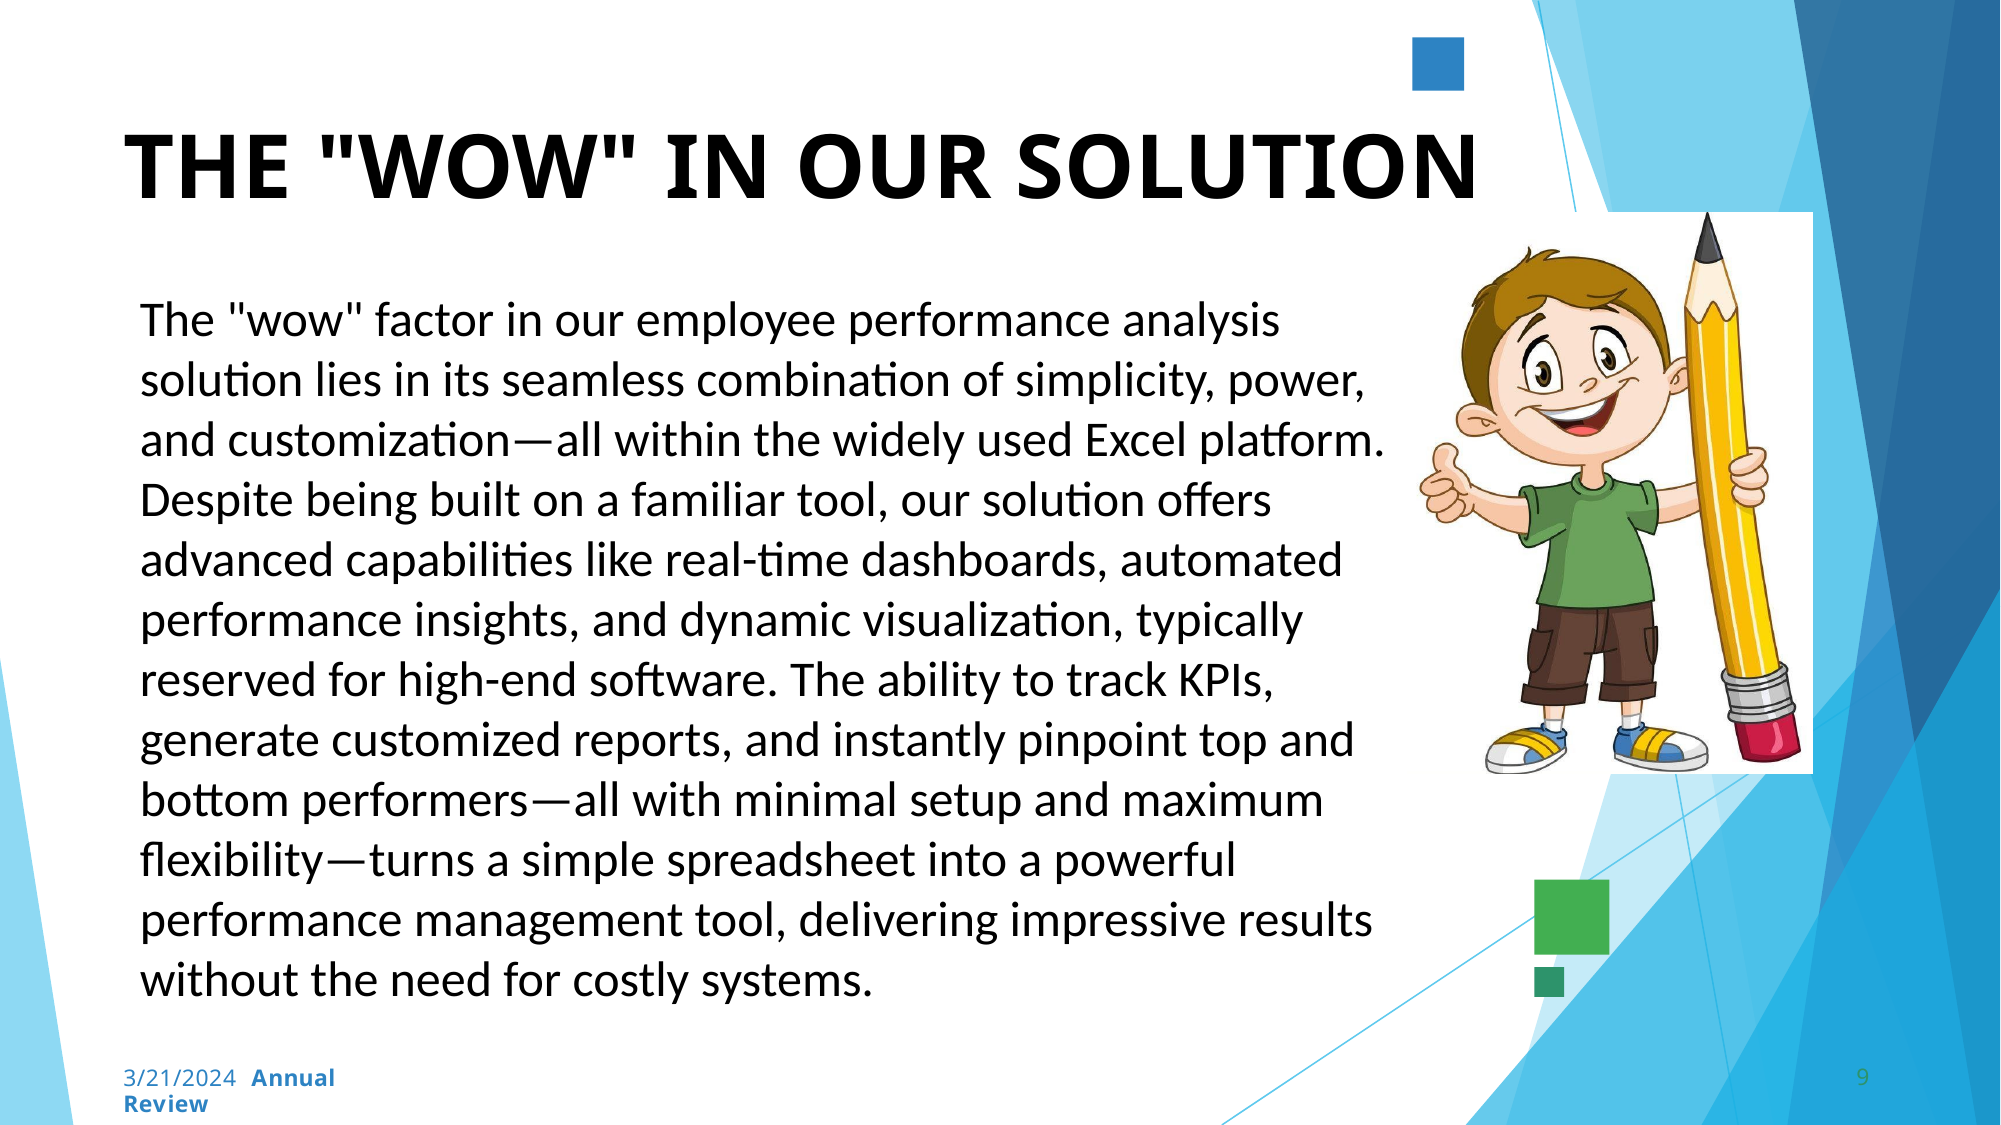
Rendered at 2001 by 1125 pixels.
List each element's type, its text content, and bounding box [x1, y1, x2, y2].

title THE "WOW" IN OUR SOLUTION [121, 107, 1513, 298]
text_box [1534, 967, 1565, 997]
picture [1407, 212, 1813, 774]
text_box [1849, 1061, 1888, 1095]
text_box 3/21/2024 Annual Review [123, 1063, 415, 1118]
text_box [1412, 37, 1465, 91]
text_box The "wow" factor in our employee performance analysis solution lies in its seamless combination of simplicity, power, and customization—all within the widely used Excel platform. Despite being built on a familiar tool, our solution offers advanced capabilities like real-time dashboards, automated performance insights, and dynamic visualization, typically reserved for high-end software. The ability to track KPIs, generate customized reports, and instantly pinpoint top and bottom performers—all with minimal setup and maximum flexibility—turns a simple spreadsheet into a powerful performance management tool, delivering impressive results without the need for costly systems. [125, 279, 1433, 988]
text_box [1534, 879, 1610, 955]
